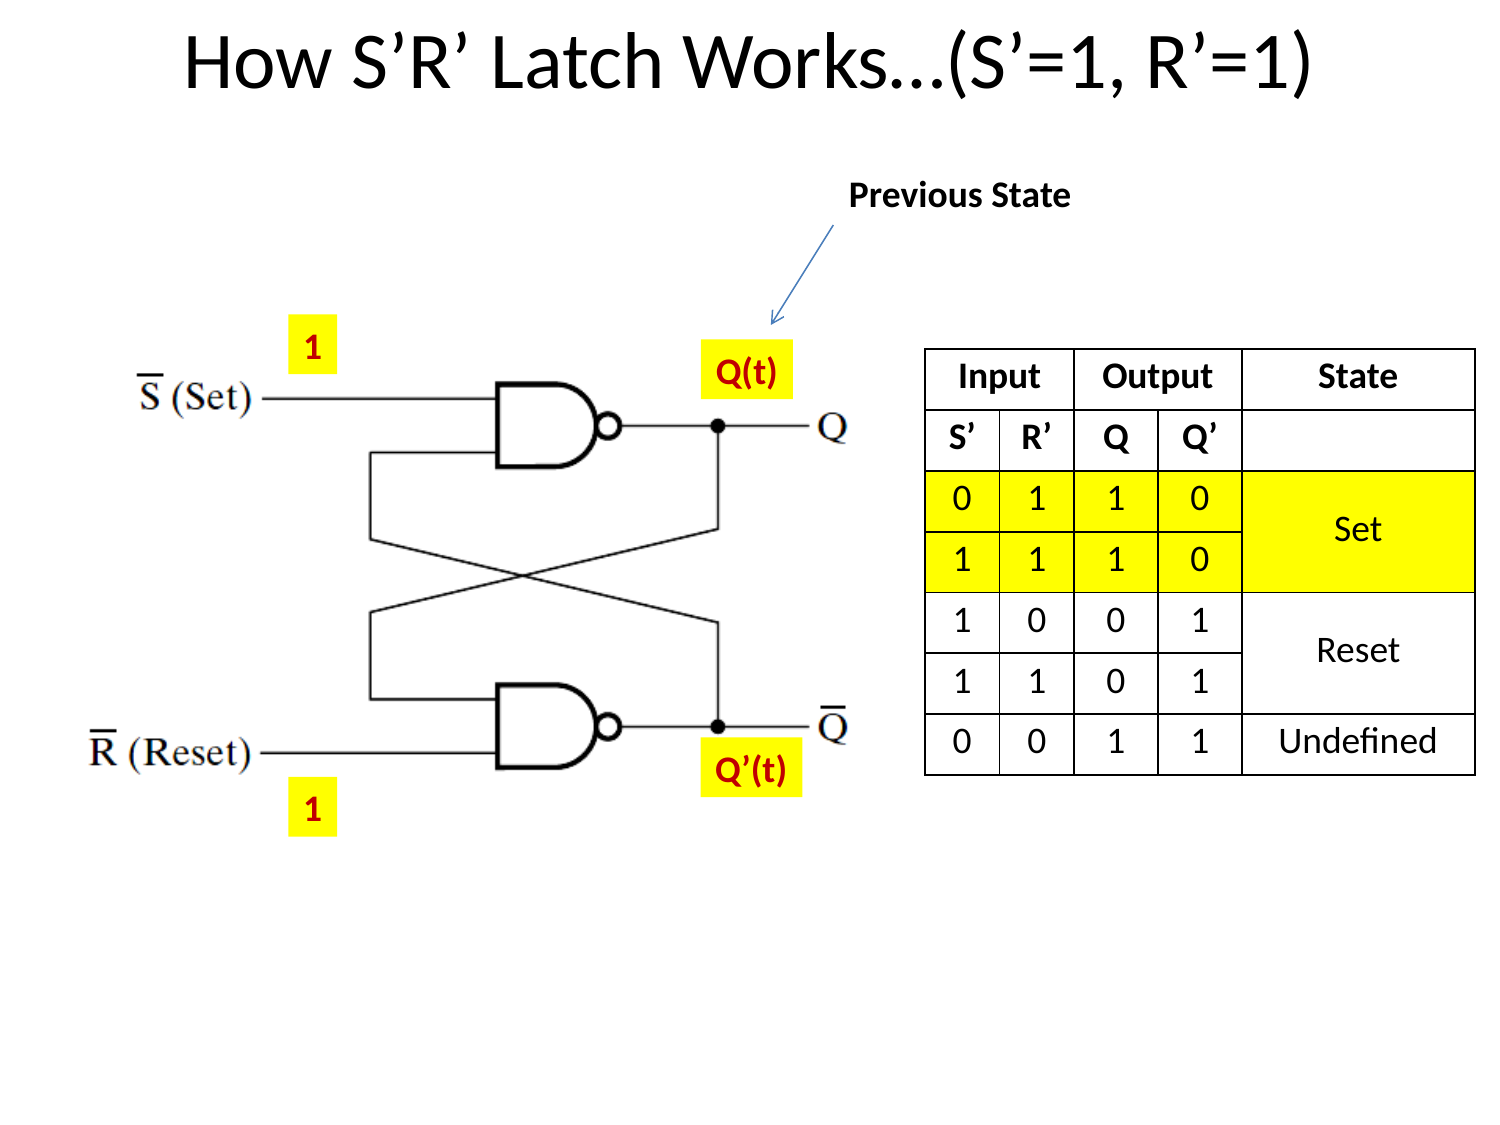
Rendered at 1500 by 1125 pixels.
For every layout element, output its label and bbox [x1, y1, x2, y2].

table_cell [1243, 715, 1474, 774]
table_cell [1000, 593, 1073, 652]
table_cell [1000, 472, 1073, 531]
text_box [751, 243, 853, 307]
table_cell [1243, 472, 1474, 592]
text_box [288, 314, 338, 336]
table_cell [1075, 593, 1157, 652]
table_cell [1075, 411, 1157, 470]
table_cell [926, 715, 999, 774]
table_cell [1000, 654, 1073, 713]
table_header [1075, 350, 1241, 409]
table_cell [1075, 472, 1157, 531]
text_box [288, 789, 338, 837]
table_cell [926, 472, 999, 531]
table_cell [1075, 533, 1157, 592]
table_cell [1075, 715, 1157, 774]
picture [73, 336, 863, 789]
table_cell [926, 533, 999, 592]
table_cell [1159, 472, 1241, 531]
table_cell [1243, 593, 1474, 713]
table_cell [926, 593, 999, 652]
table_cell [1159, 593, 1241, 652]
text_box [700, 789, 803, 798]
table_cell [1000, 411, 1073, 470]
table_cell [1243, 411, 1474, 470]
table_cell [1159, 411, 1241, 470]
table_cell [1000, 533, 1073, 592]
table_header [926, 350, 1073, 409]
table_cell [926, 654, 999, 713]
table_cell [1000, 715, 1073, 774]
table_header [1243, 350, 1474, 409]
text_box [834, 162, 1087, 223]
table_cell [1159, 533, 1241, 592]
table_cell [926, 411, 999, 470]
title [75, 0, 1425, 113]
table_cell [1159, 654, 1241, 713]
table_cell [1159, 715, 1241, 774]
table_cell [1075, 654, 1157, 713]
